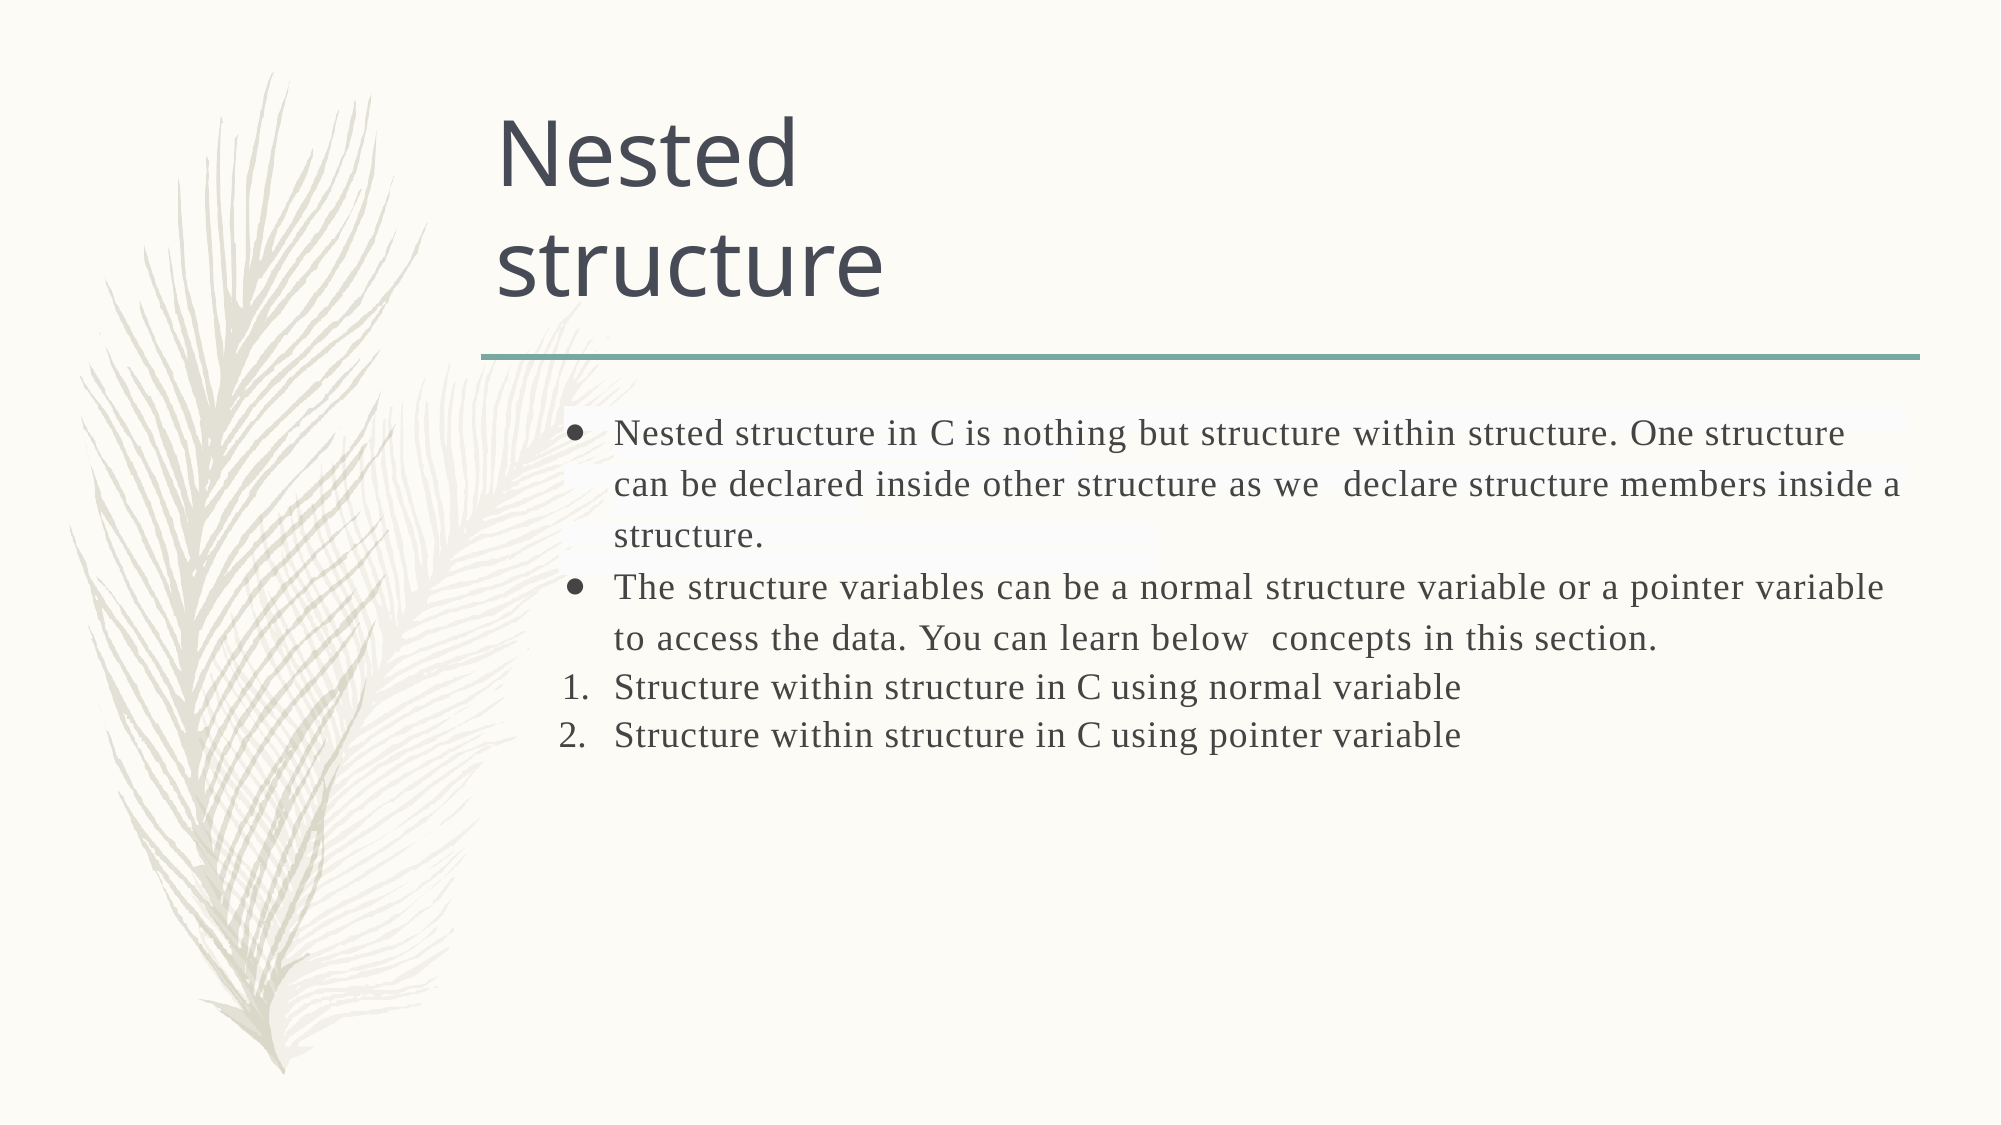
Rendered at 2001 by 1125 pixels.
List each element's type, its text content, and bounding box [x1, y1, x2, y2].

text_box Nested structure in C is nothing but structure within structure. One structure can be declared inside other structure as we declare structure members inside a structure. The structure variables can be a normal structure variable or a pointer variable to access the data. You can learn below concepts in this section. Structure within structure in C using normal variable Structure within structure in C using pointer variable [556, 399, 1907, 756]
title Nested structure [493, 92, 1212, 315]
picture [69, 70, 638, 1075]
